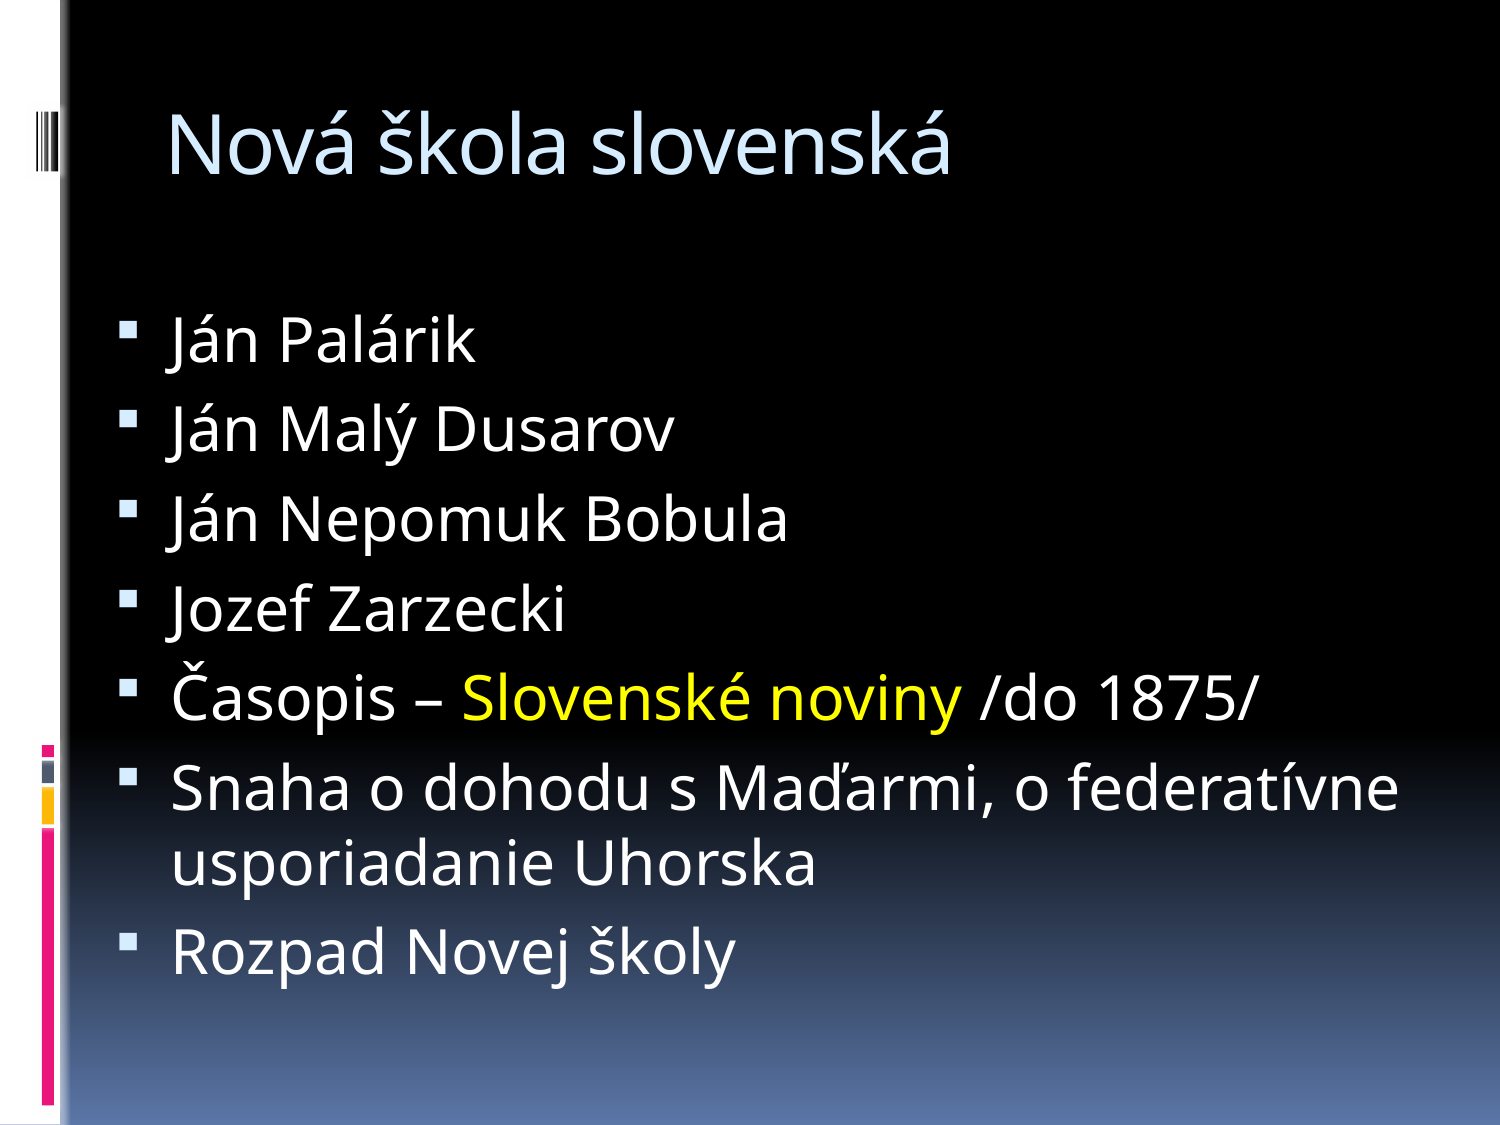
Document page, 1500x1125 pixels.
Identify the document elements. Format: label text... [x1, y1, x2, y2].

list Ján Palárik Ján Malý Dusarov Ján Nepomuk Bobula Jozef Zarzecki Časopis – Slovenské noviny /do 1875/ Snaha o dohodu s Maďarmi, o federatívne usporiadanie Uhorska Rozpad Novej školy [88, 292, 1471, 1043]
title Nová škola slovenská [150, 83, 1425, 234]
